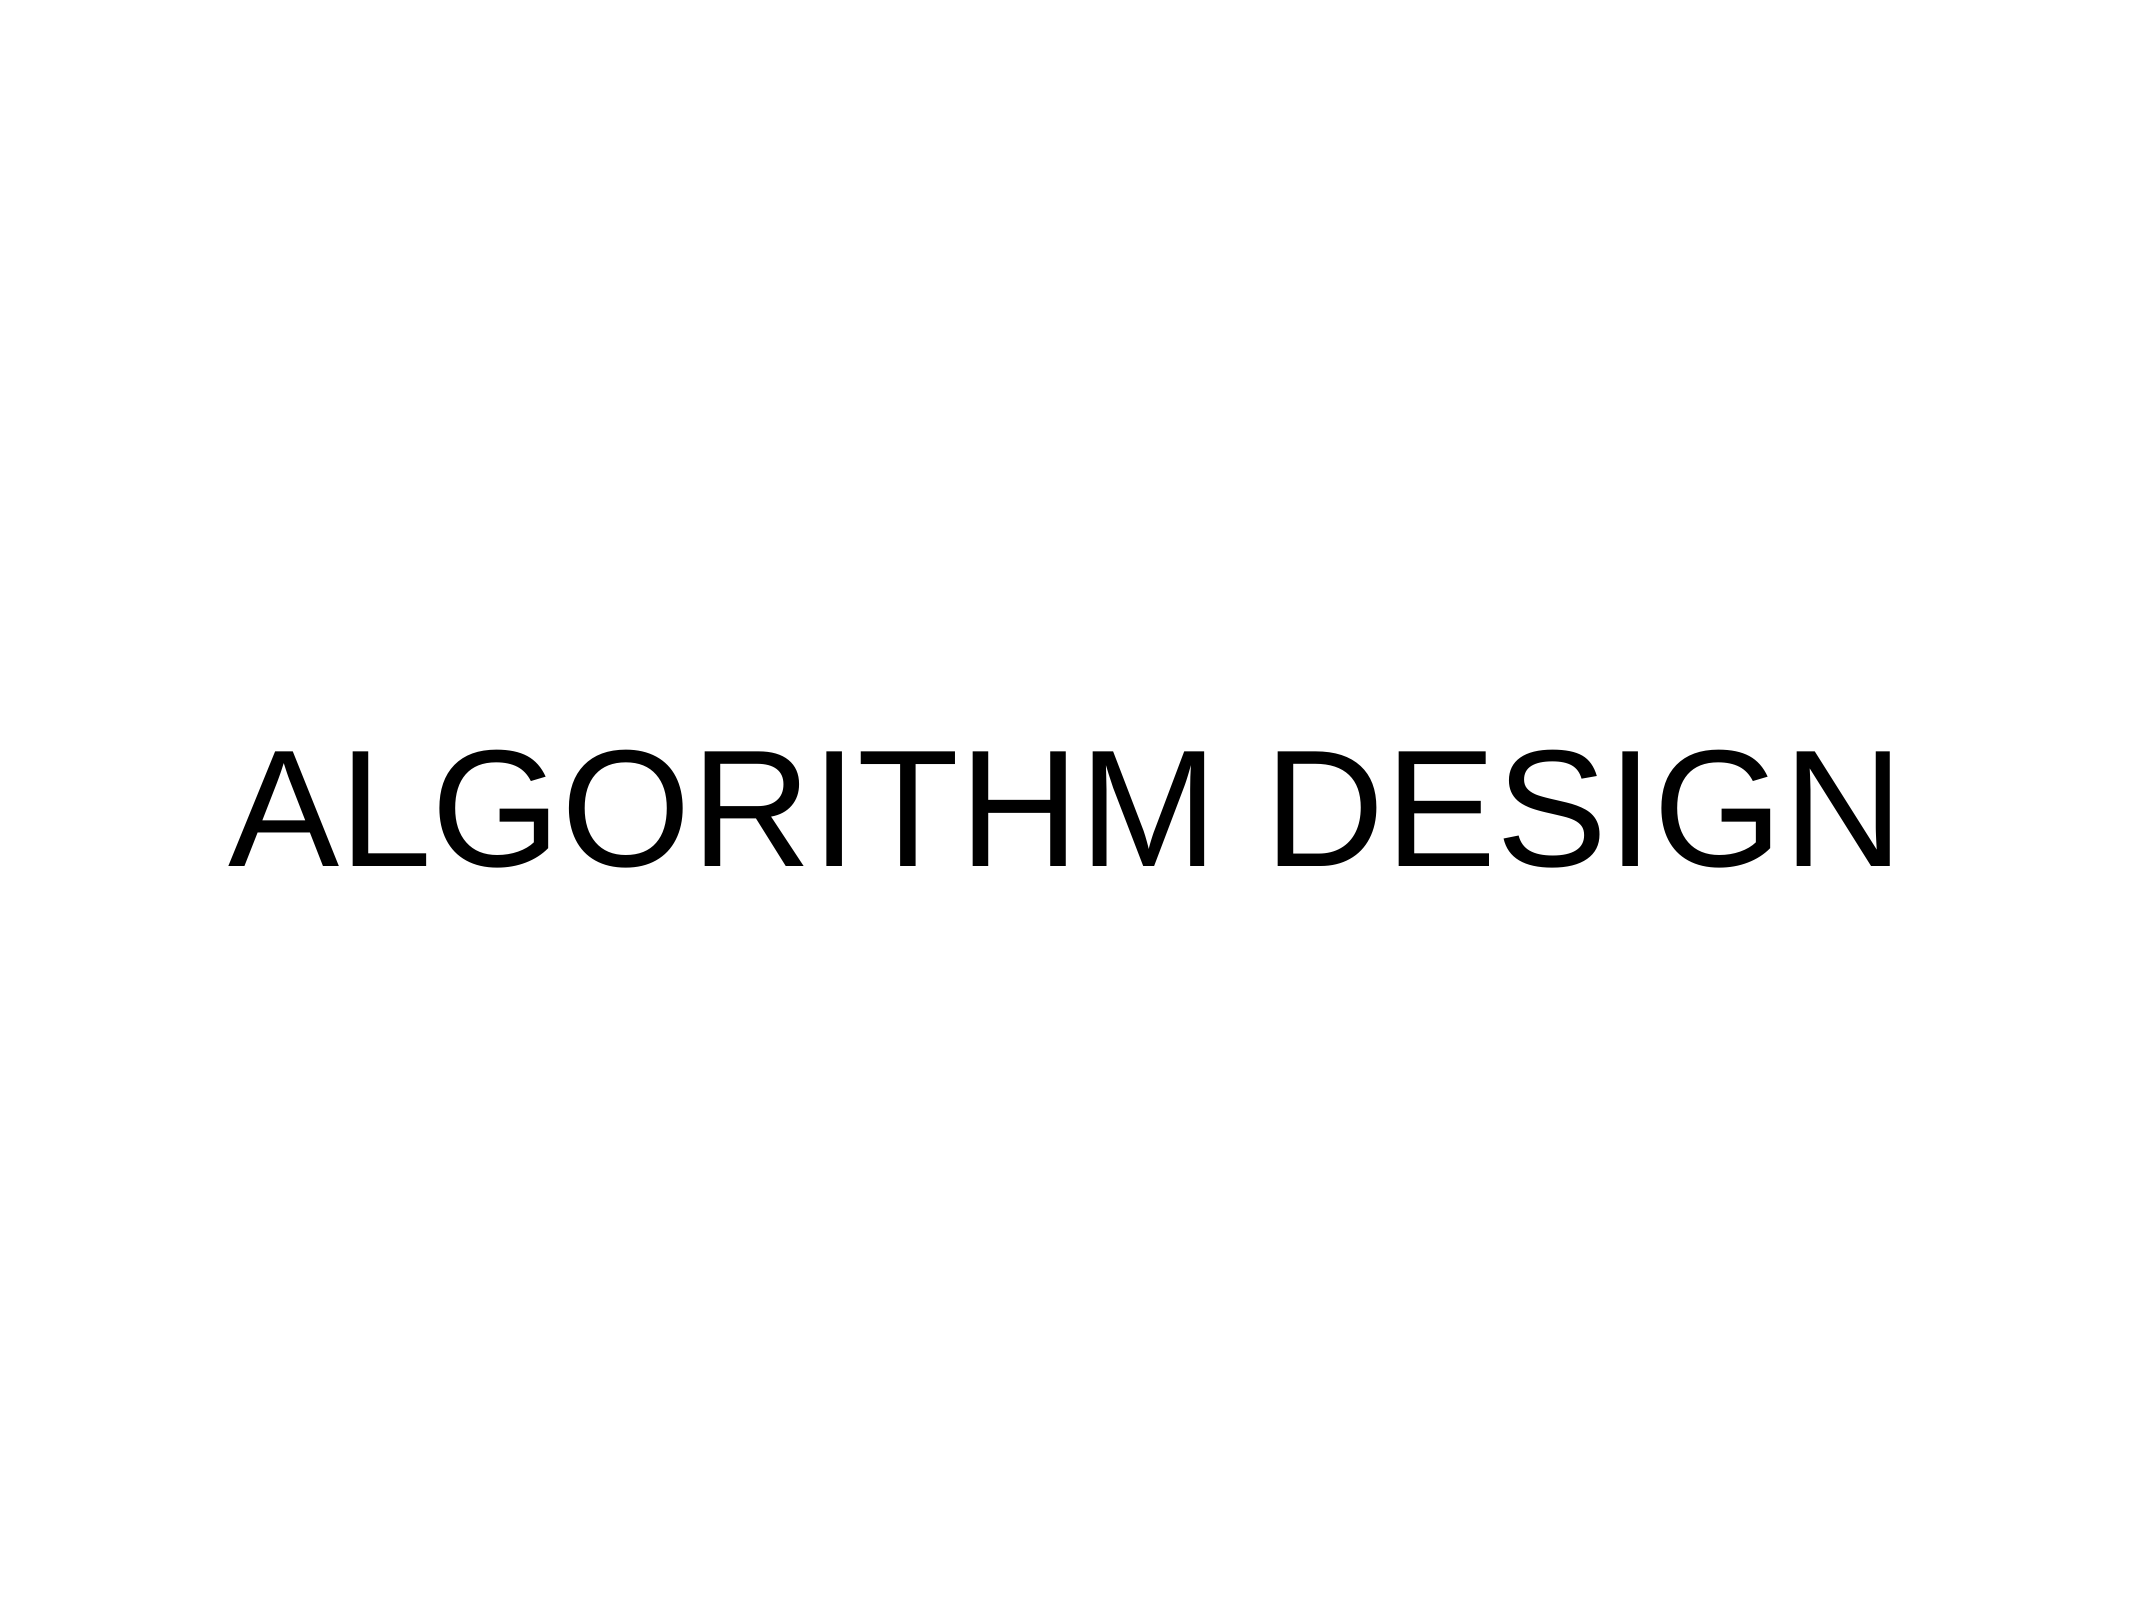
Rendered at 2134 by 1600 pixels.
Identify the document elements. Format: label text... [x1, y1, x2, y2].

title ALGORITHM DESIGN [207, 528, 1926, 1072]
